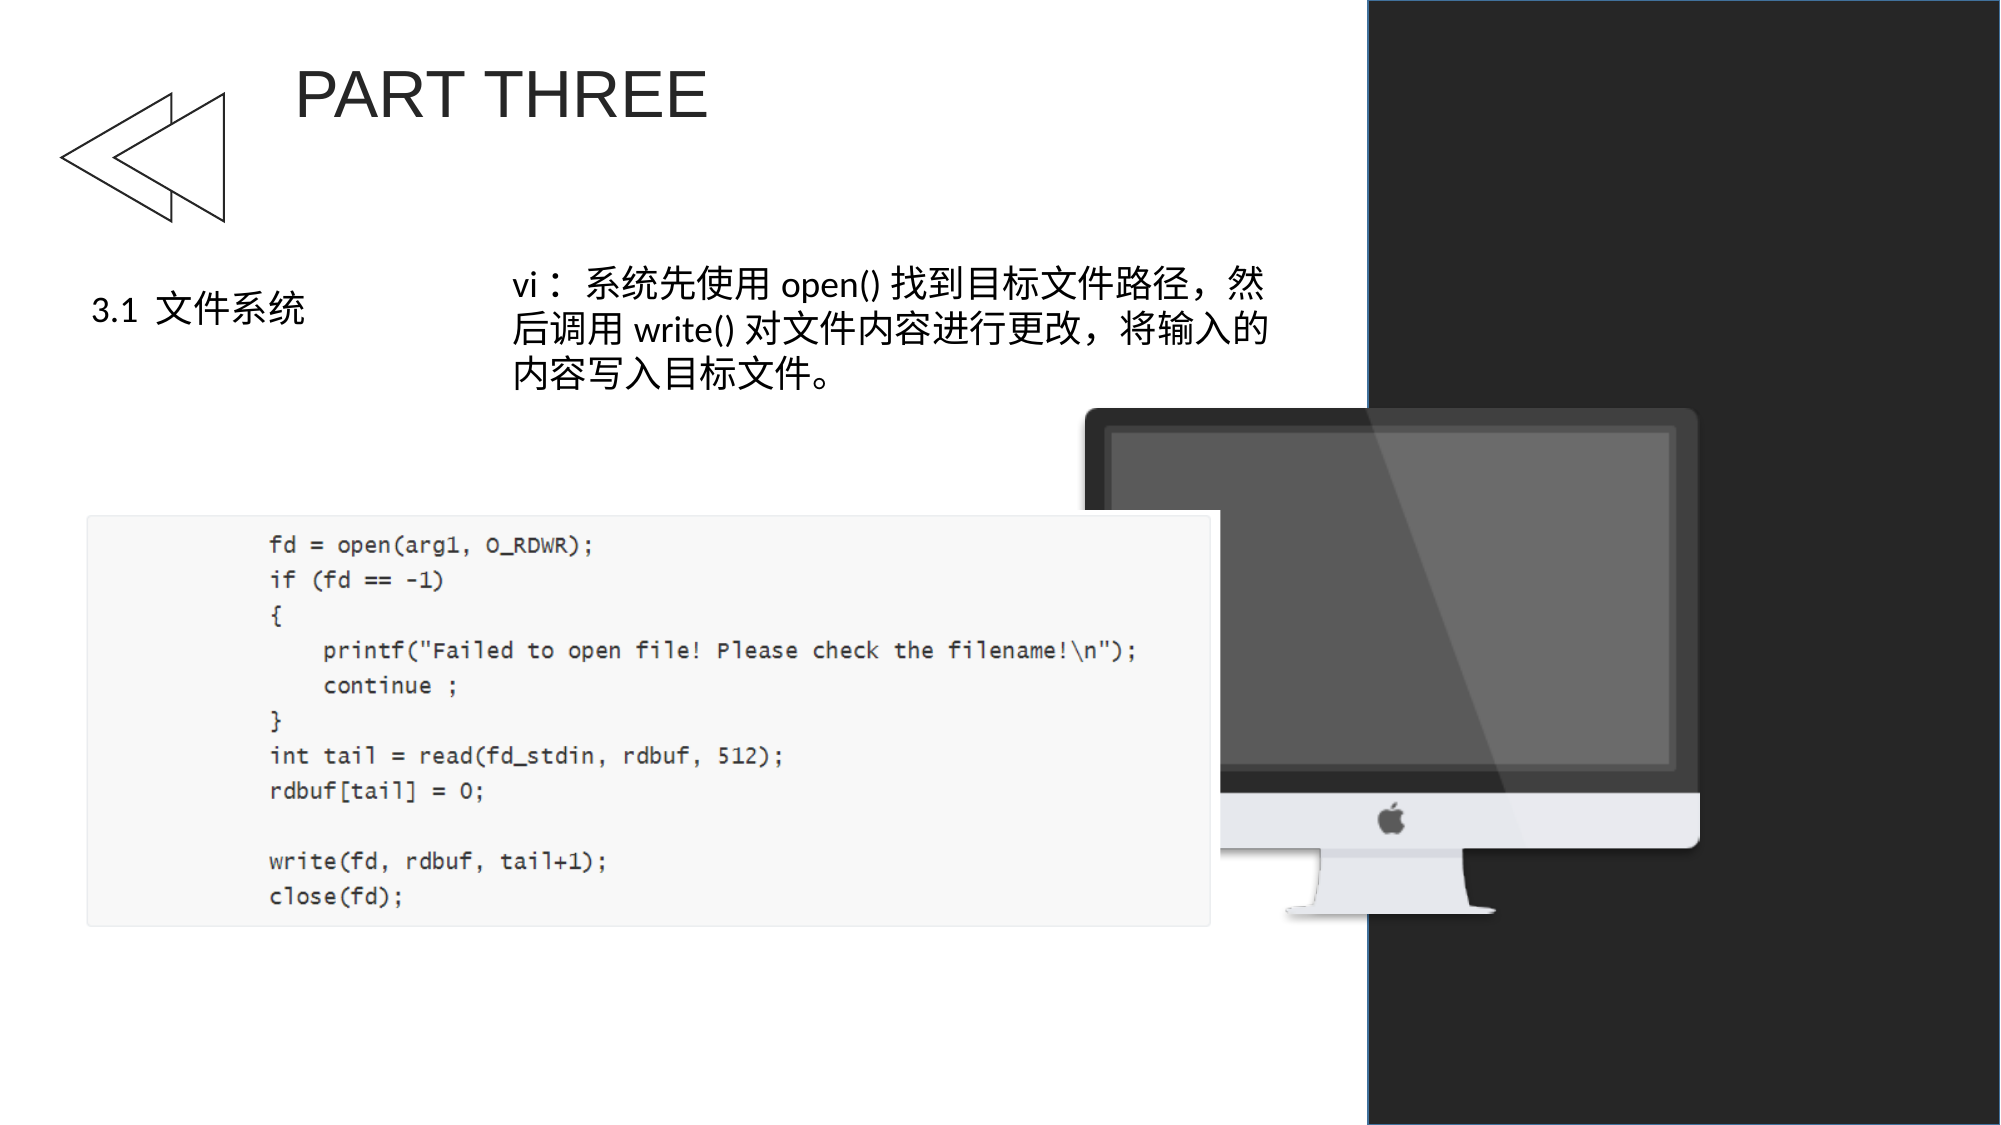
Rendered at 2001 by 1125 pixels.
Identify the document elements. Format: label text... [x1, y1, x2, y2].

picture [1085, 408, 1700, 914]
text_box 3.1 文件系统 [83, 277, 504, 338]
text_box vi：系统先使用open()找到目标文件路径，然后调用write()对文件内容进行更改，将输入的内容写入目标文件。 [504, 252, 1310, 402]
text_box [1367, 0, 2000, 1125]
text_box PART THREE [286, 42, 718, 138]
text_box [61, 93, 225, 222]
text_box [83, 509, 1221, 932]
